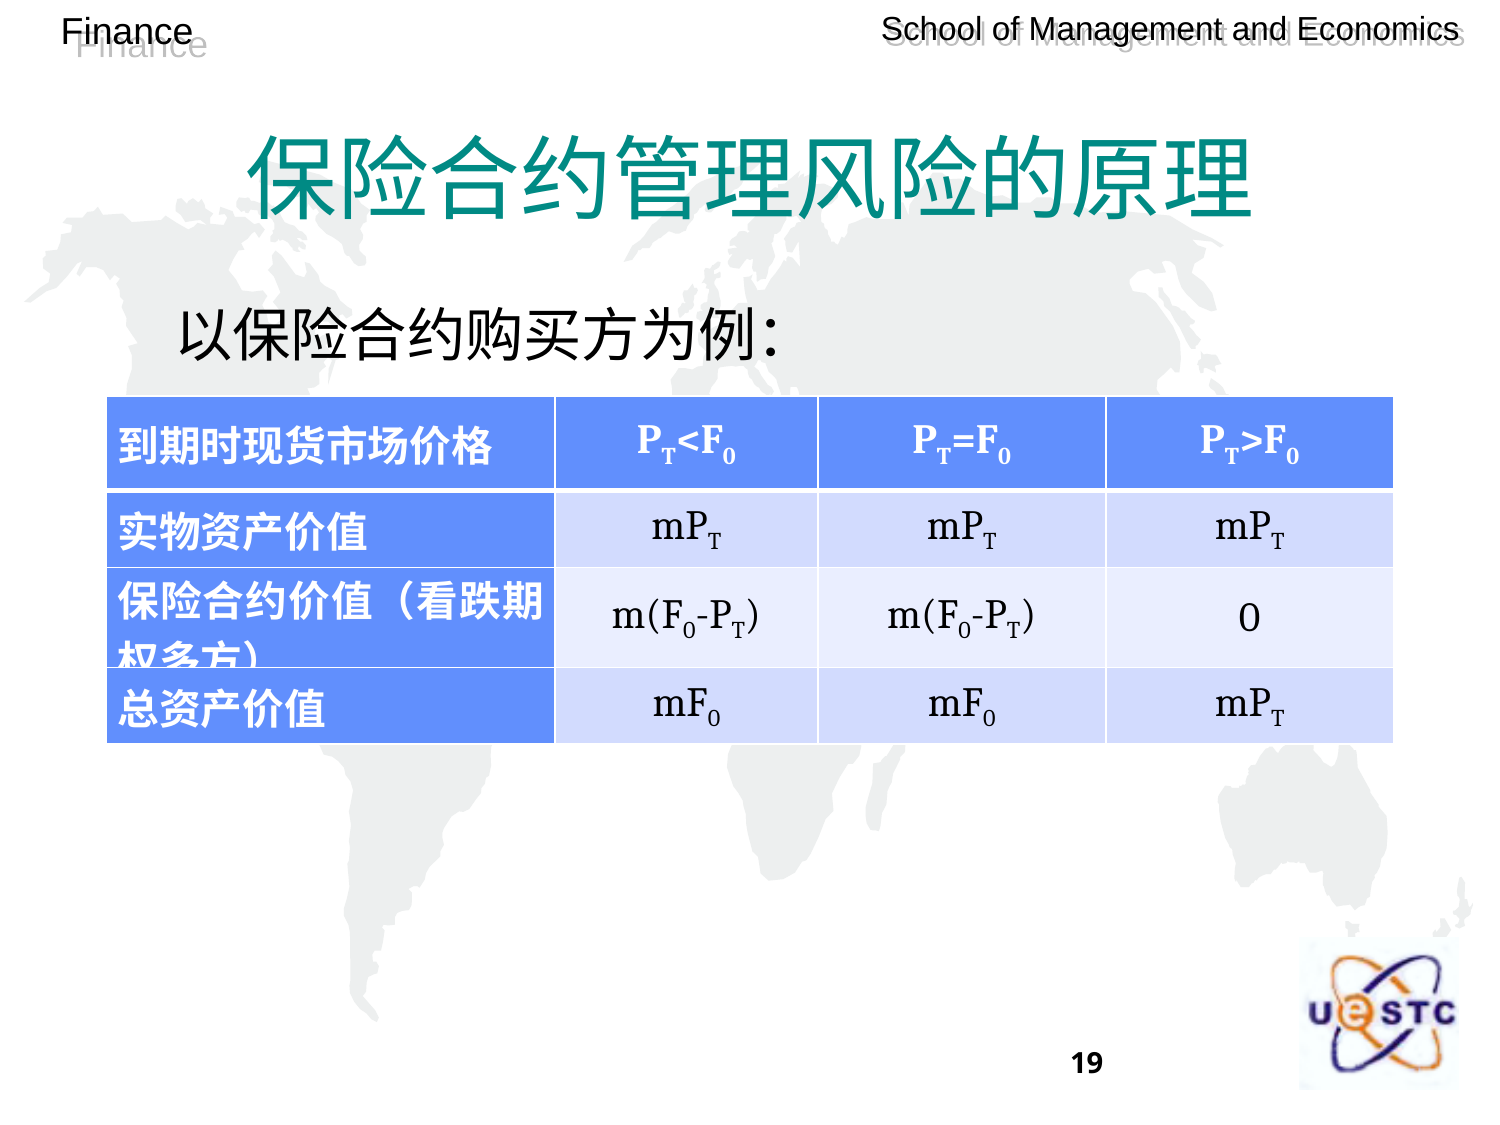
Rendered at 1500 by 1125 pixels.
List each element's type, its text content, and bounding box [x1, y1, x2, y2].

table_cell mPT [1107, 668, 1393, 743]
table_cell mPT [1107, 493, 1393, 567]
table_cell m(F0-PT) [819, 568, 1105, 667]
table_cell mPT [556, 493, 817, 567]
table_cell mPT [819, 493, 1105, 567]
table_cell 保险合约价值（看跌期权多方） [107, 568, 554, 667]
table_cell mF0 [819, 668, 1105, 743]
title 保险合约管理风险的原理 [75, 113, 1425, 256]
table_cell 实物资产价值 [107, 493, 554, 567]
table_cell m(F0-PT) [556, 568, 817, 667]
text_box 以保险合约购买方为例： [159, 290, 940, 376]
picture [1299, 937, 1459, 1090]
table_cell mF0 [556, 668, 817, 743]
table_header 到期时现货市场价格 [107, 397, 554, 488]
table_cell 总资产价值 [107, 668, 554, 743]
table_header PT>F0 [1107, 397, 1393, 488]
table_header PT=F0 [819, 397, 1105, 488]
table_cell 0 [1107, 568, 1393, 667]
table_header PT<F0 [556, 397, 817, 488]
